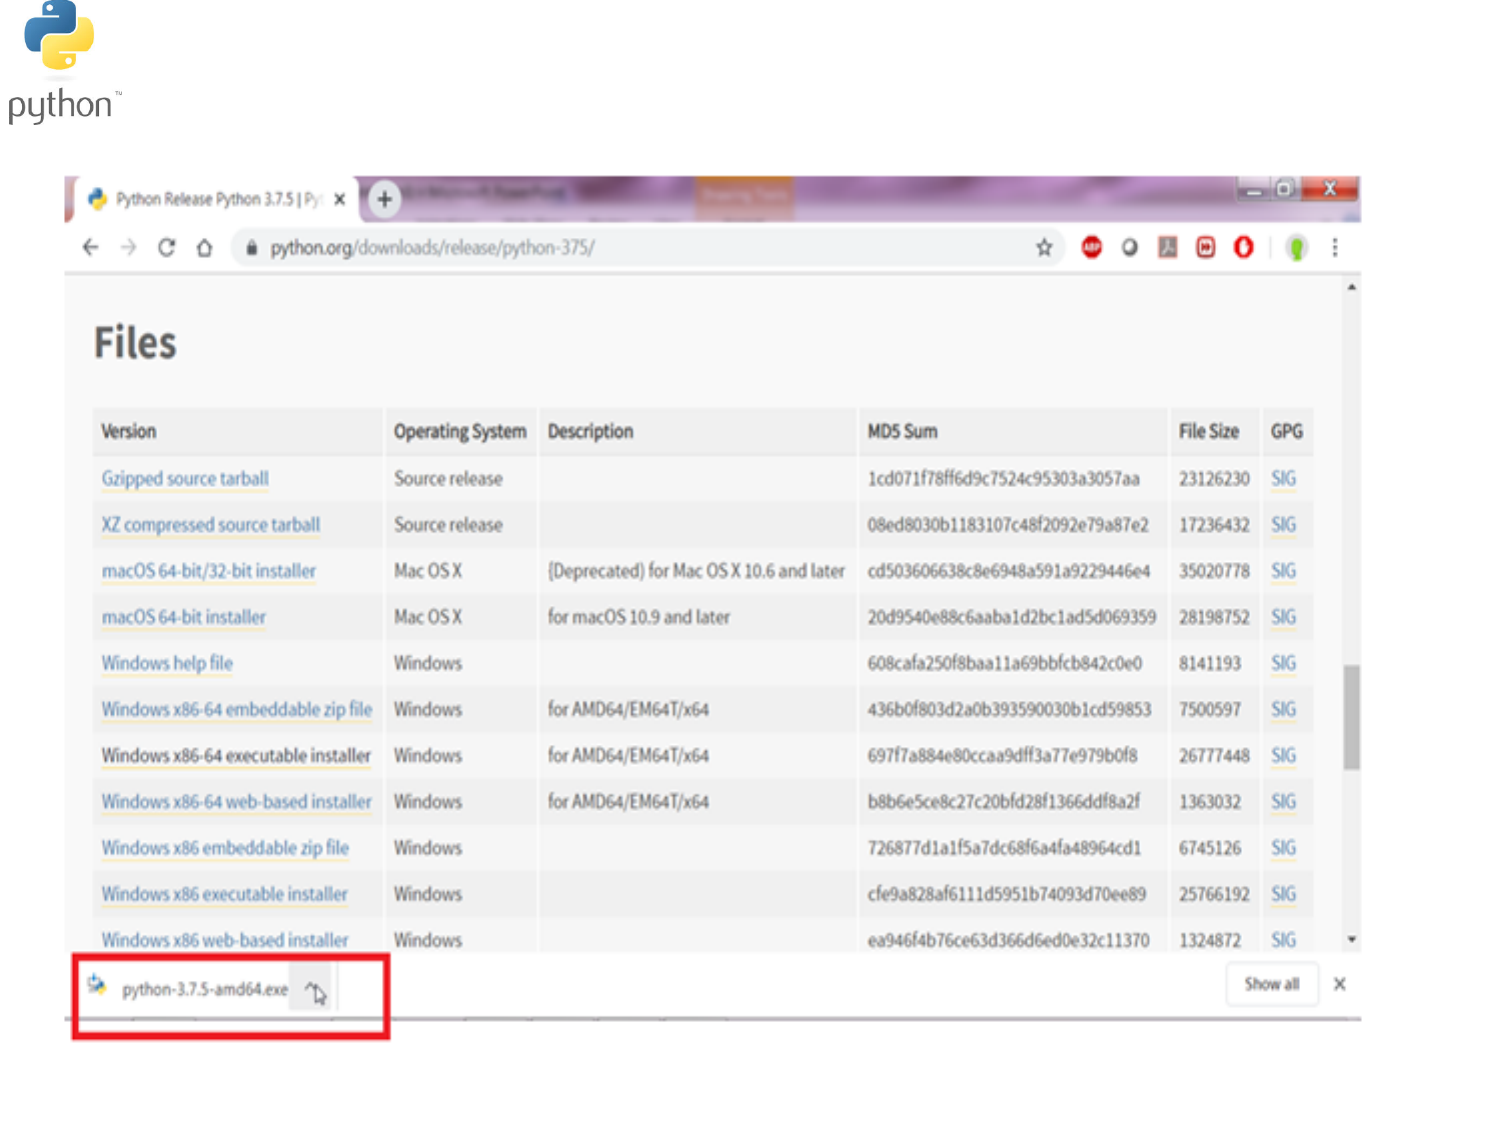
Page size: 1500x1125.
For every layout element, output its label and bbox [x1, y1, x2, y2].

picture [9, 149, 1428, 1076]
picture [9, 0, 122, 126]
